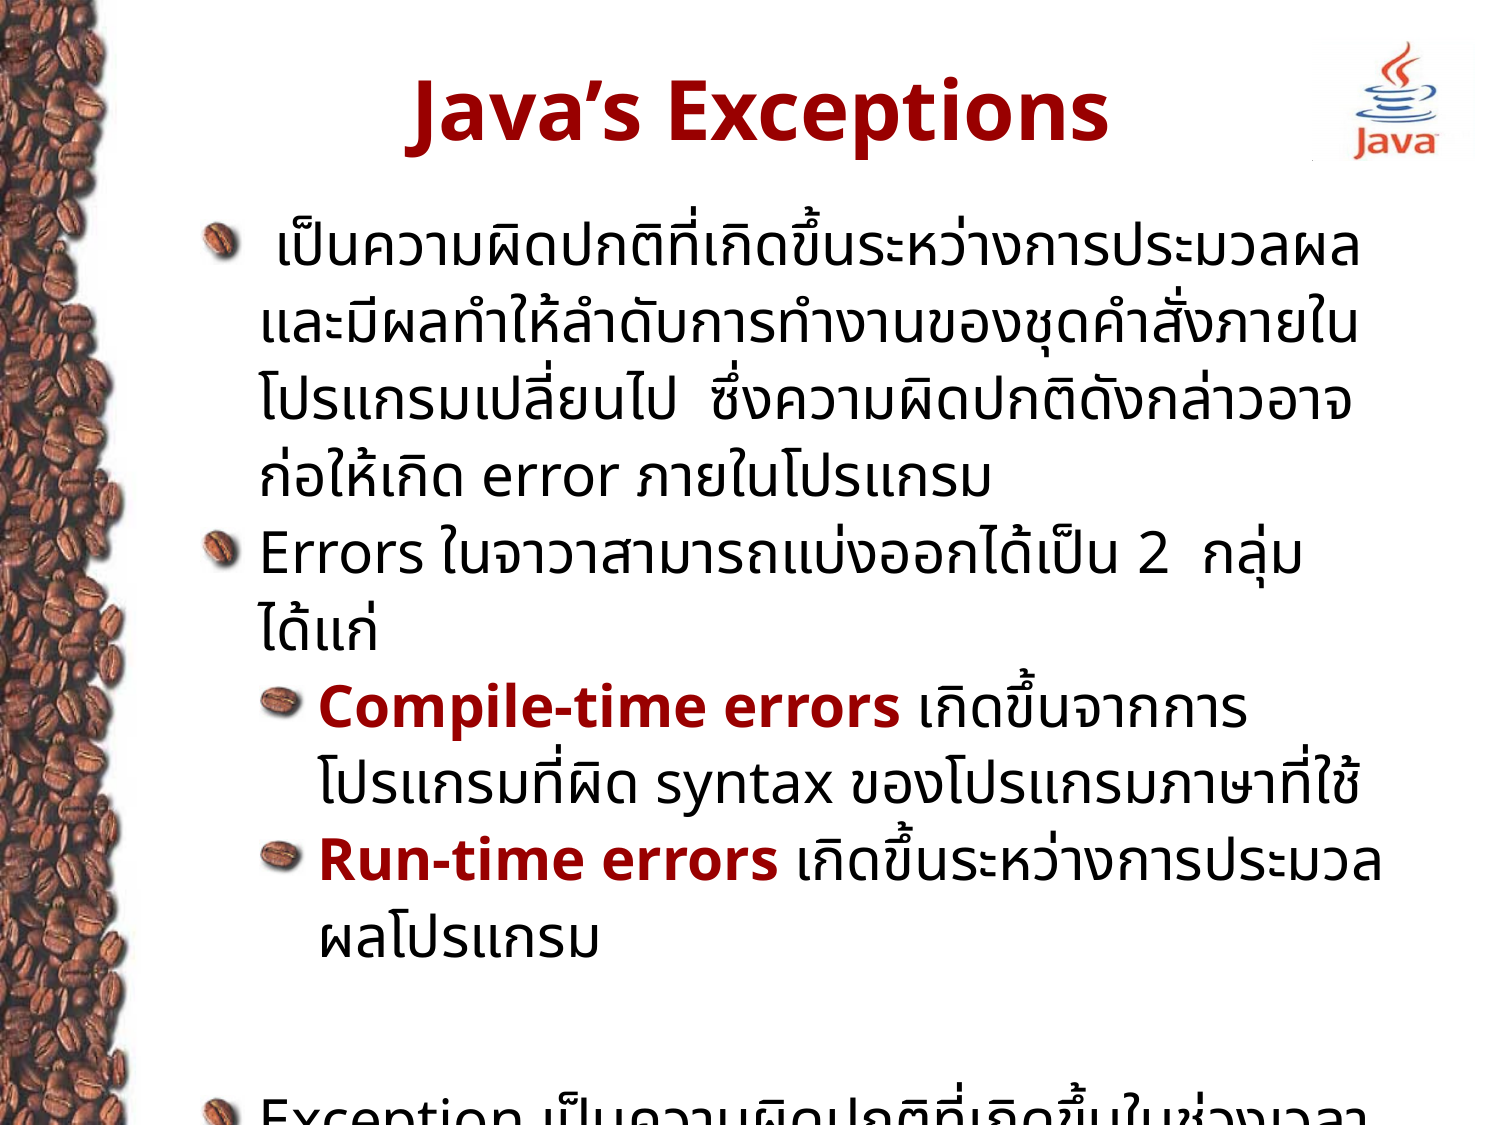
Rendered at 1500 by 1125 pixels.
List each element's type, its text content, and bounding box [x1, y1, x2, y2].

picture [259, 839, 306, 876]
picture [1338, 37, 1475, 161]
picture [200, 219, 245, 265]
list เป็นความผิดปกติที่เกิดขึ้นระหว่างการประมวลผลและมีผลทำให้ลำดับการทำงานของชุดคำสั่งภายในโปรแกรมเปลี่ยนไป ซึ่งความผิดปกติดังกล่าวอาจก่อให้เกิด error ภายในโปรแกรม Errors ในจาวาสามารถแบ่งออกได้เป็น 2 กลุ่ม ได้แก่ Compile-time errors เกิดขึ้นจากการโปรแกรมที่ผิด syntax ของโปรแกรมภาษาที่ใช้ Run-time errors เกิดขึ้นระหว่างการประมวลผลโปรแกรม Exception เป็นความผิดปกติที่เกิดขึ้นในช่วงเวลารันไทม์ระหว่างการประมวลผลโปรแกรม [199, 199, 1422, 988]
title Java’s Exceptions [185, 31, 1338, 202]
picture [200, 527, 245, 573]
picture [0, 0, 141, 1125]
picture [259, 685, 306, 722]
picture [200, 1095, 245, 1125]
